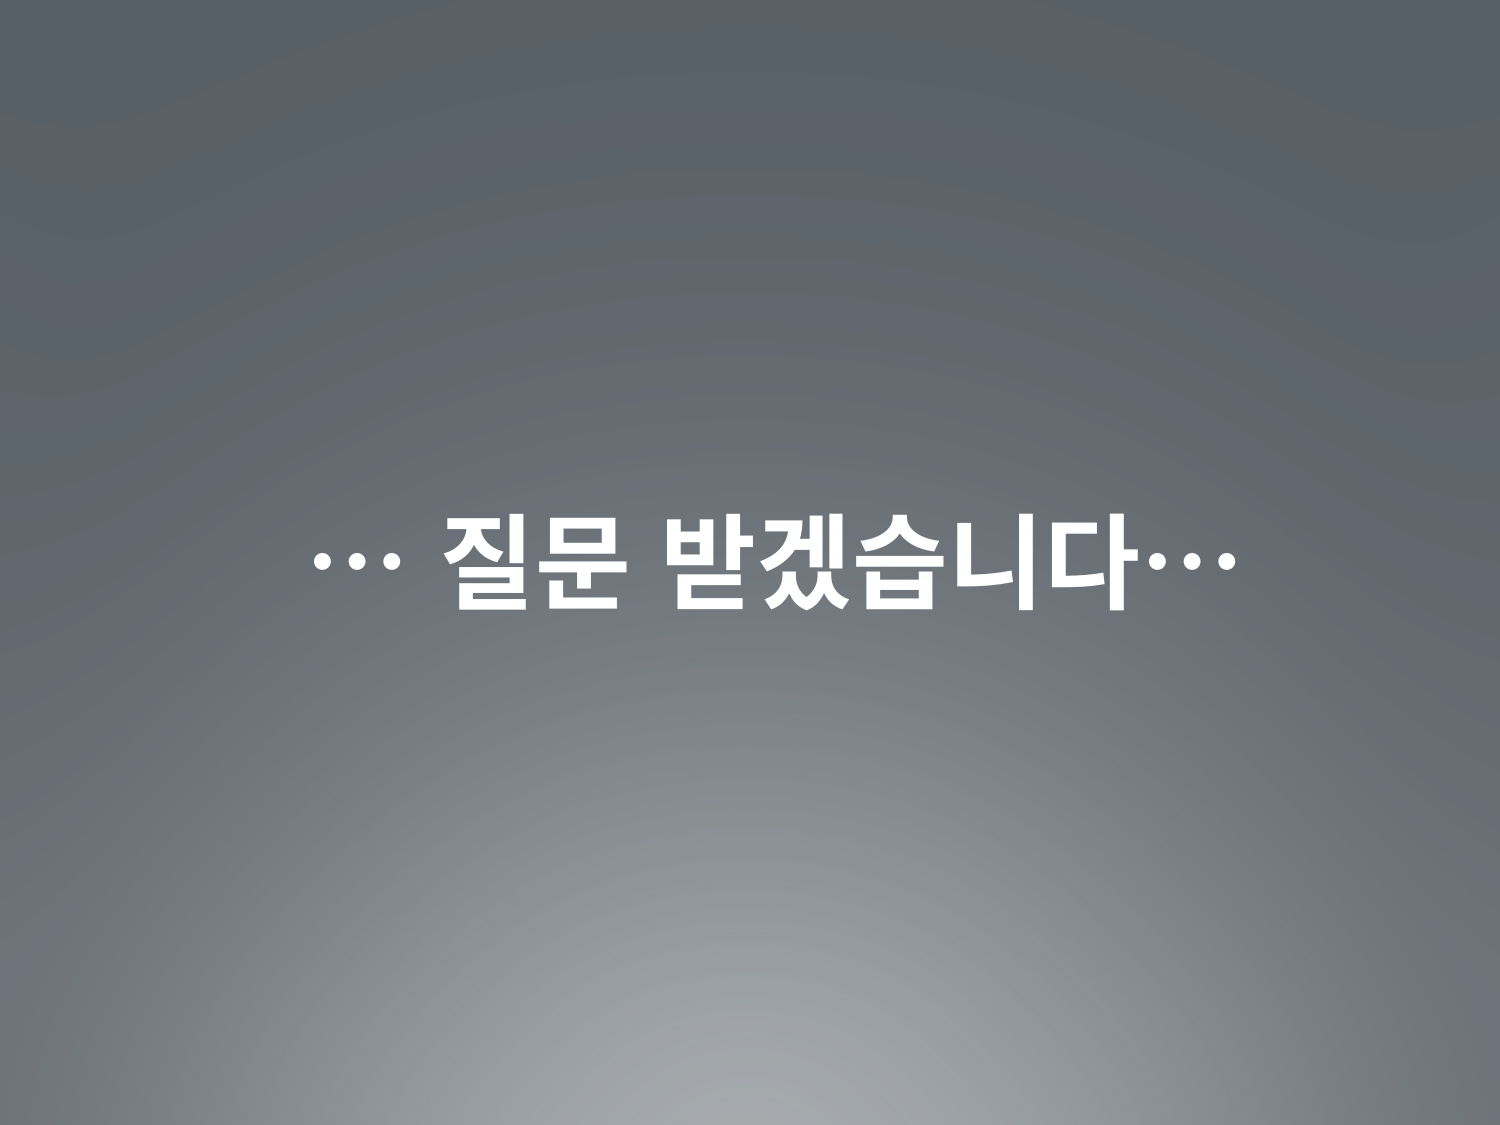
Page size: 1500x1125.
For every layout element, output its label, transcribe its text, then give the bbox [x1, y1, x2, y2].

picture [0, 0, 1500, 1125]
title …질문 받겠습니다… [100, 462, 1451, 650]
